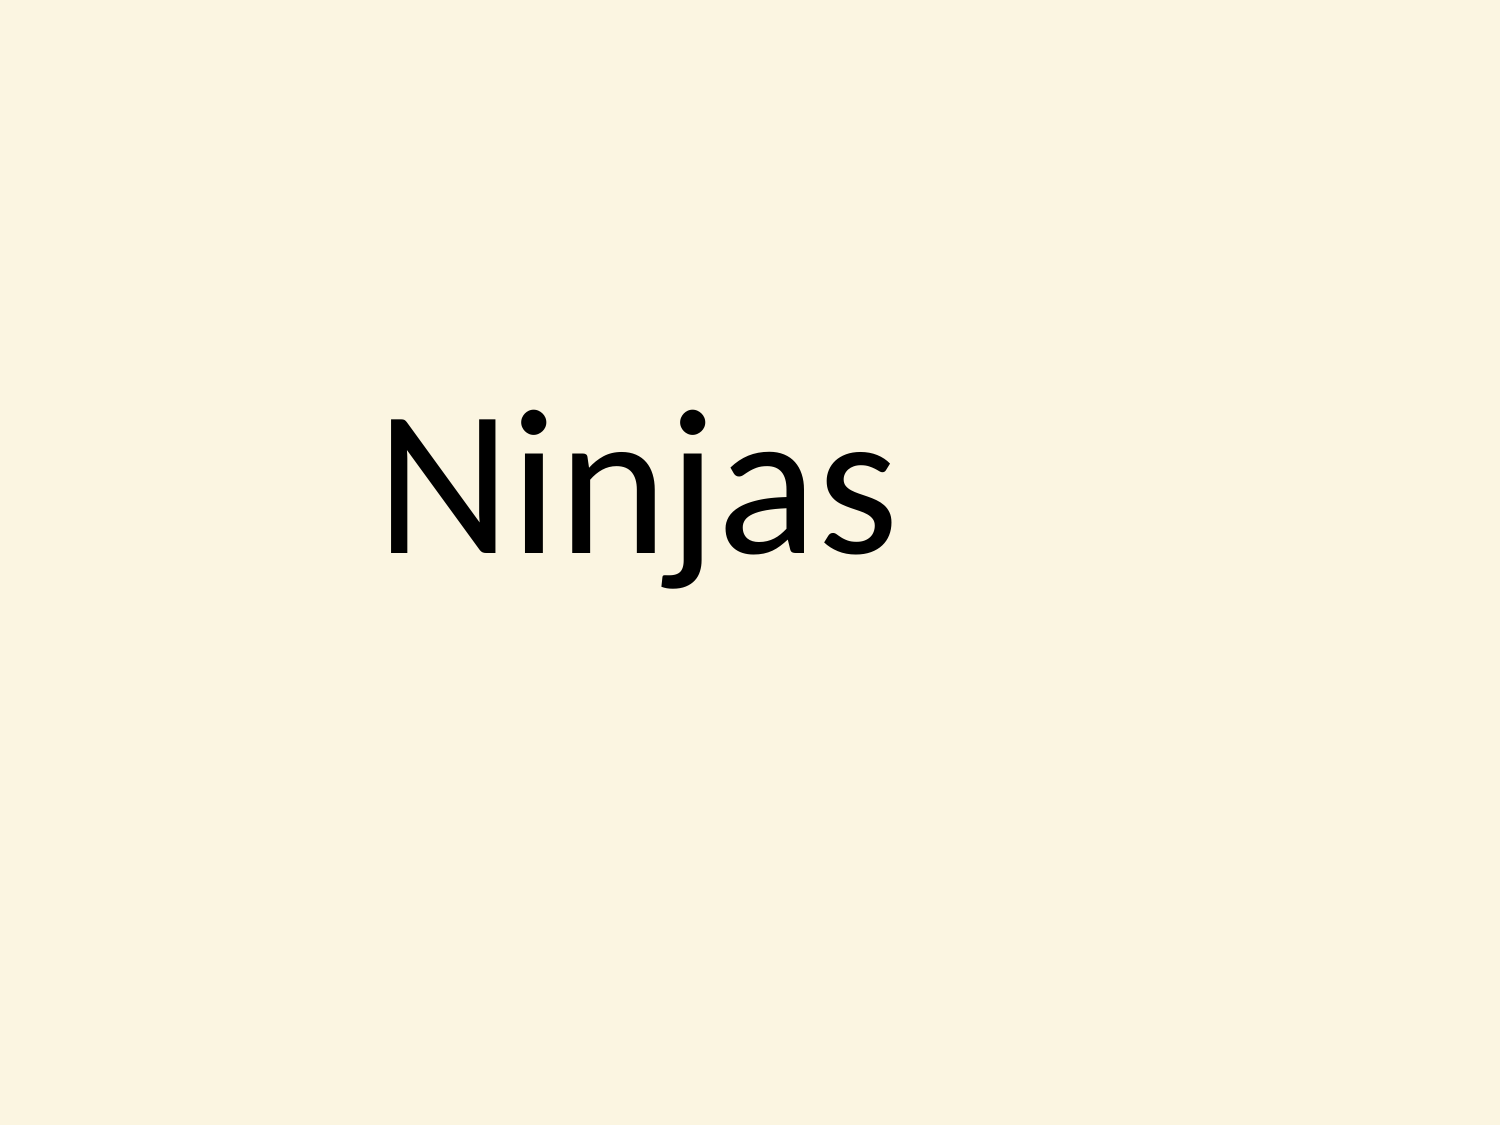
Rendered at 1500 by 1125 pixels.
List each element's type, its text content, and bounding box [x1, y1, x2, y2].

title Ninjas [0, 349, 1275, 591]
